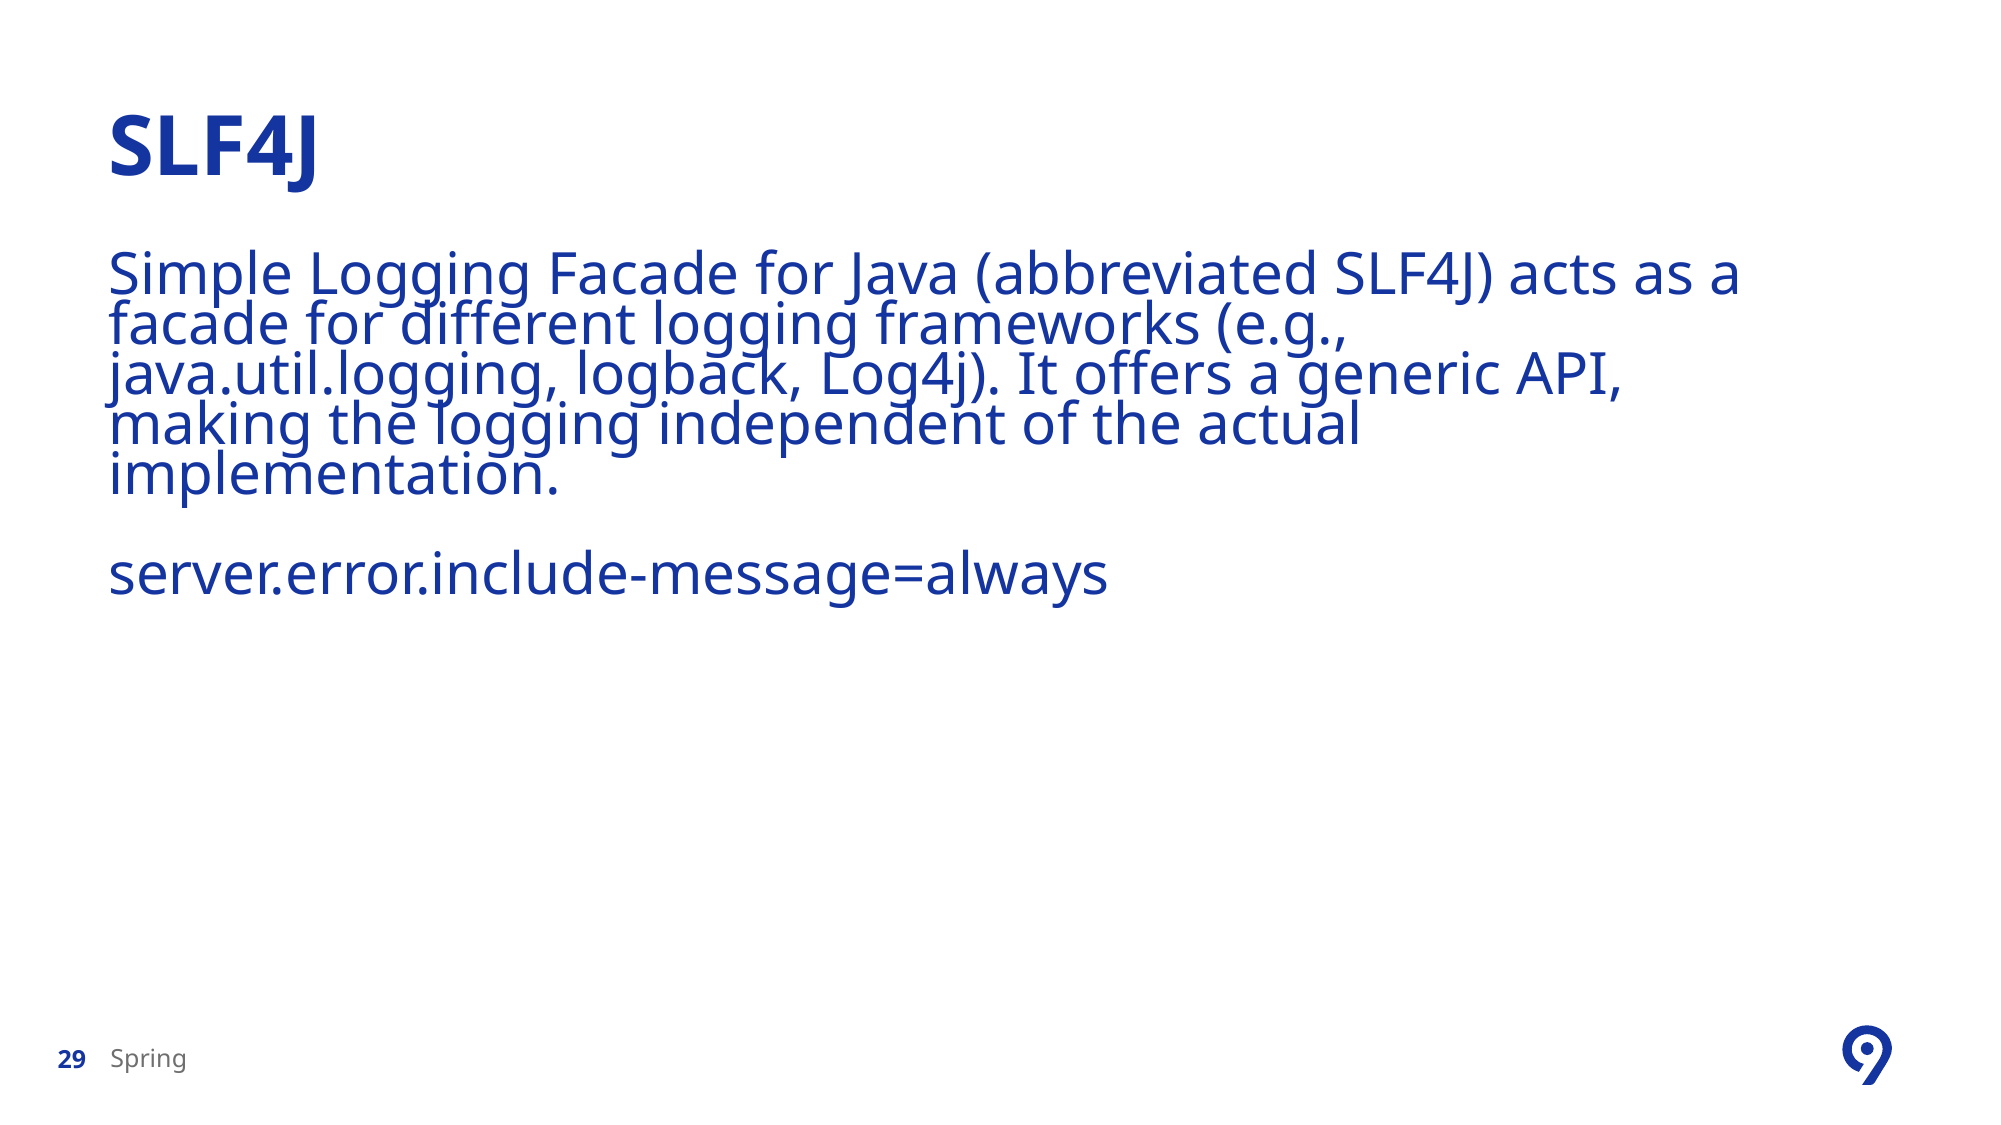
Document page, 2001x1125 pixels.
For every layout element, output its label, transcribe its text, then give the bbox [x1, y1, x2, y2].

footer Spring [110, 1045, 1573, 1077]
list Simple Logging Facade for Java (abbreviated SLF4J) acts as a facade for different logging frameworks (e.g., java.util.logging, logback, Log4j). It offers a generic API, making the logging independent of the actual implementation. server.error.include-message=always [108, 255, 1774, 1002]
slide_number 29 [57, 1045, 103, 1077]
title slf4j [108, 84, 1759, 225]
